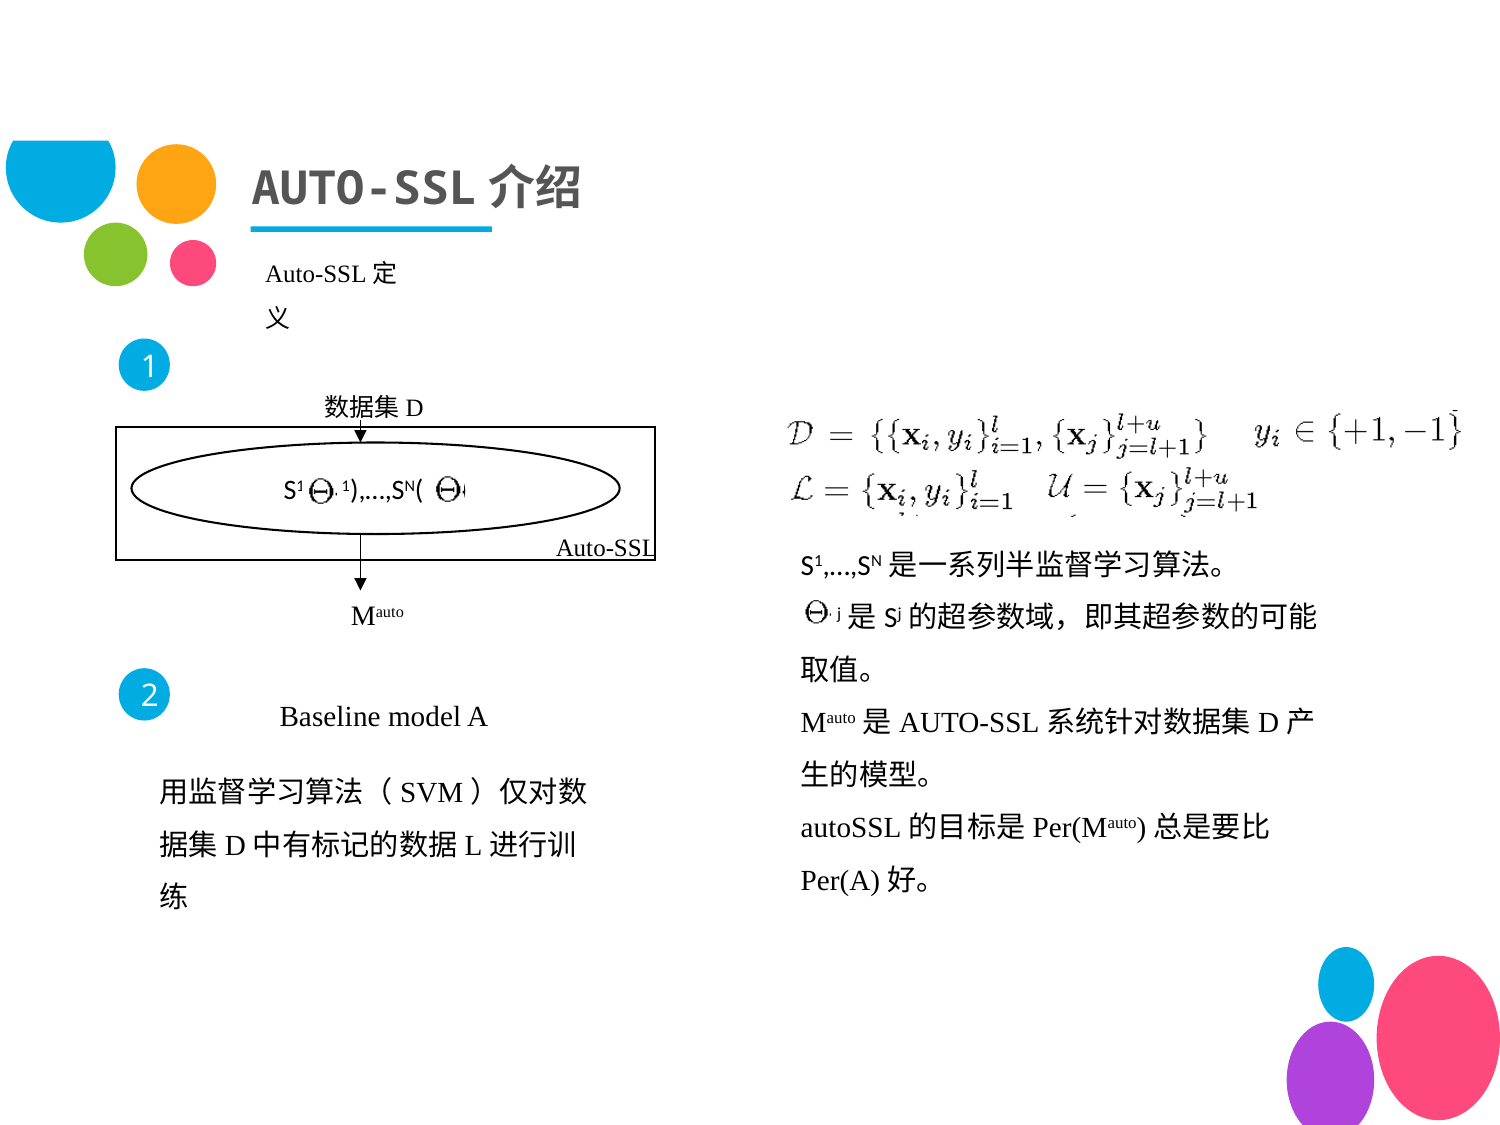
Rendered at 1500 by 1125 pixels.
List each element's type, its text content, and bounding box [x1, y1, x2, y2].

text_box 用监督学习算法（SVM）仅对数据集D中有标记的数据L进行训练 [144, 748, 605, 921]
text_box 数据集D [309, 369, 445, 429]
text_box [250, 226, 492, 232]
picture [302, 476, 337, 510]
text_box S1 ( 1),…,SN( N) [130, 441, 621, 536]
text_box [115, 426, 360, 561]
text_box [169, 239, 217, 287]
text_box [361, 426, 656, 509]
picture [429, 474, 464, 508]
text_box Auto-SSL [541, 509, 674, 569]
picture [799, 598, 831, 629]
text_box S1,…,SN是一系列半监督学习算法。 j是Sj的超参数域，即其超参数的可能取值。 Mauto是AUTO-SSL系统针对数据集D产生的模型。 autoSSL的目标是Per(Mauto)总是要比Per(A)好。 [785, 521, 1359, 904]
text_box 2 [118, 668, 170, 721]
text_box [83, 222, 148, 287]
text_box Mauto [336, 573, 443, 639]
text_box [361, 524, 541, 561]
text_box [136, 144, 217, 224]
text_box Baseline model A [264, 672, 507, 740]
text_box Auto-SSL定义 [250, 234, 436, 340]
text_box AUTO-SSL介绍 [231, 140, 1230, 232]
text_box 1 [118, 338, 170, 391]
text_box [780, 408, 1462, 517]
text_box [5, 140, 116, 223]
